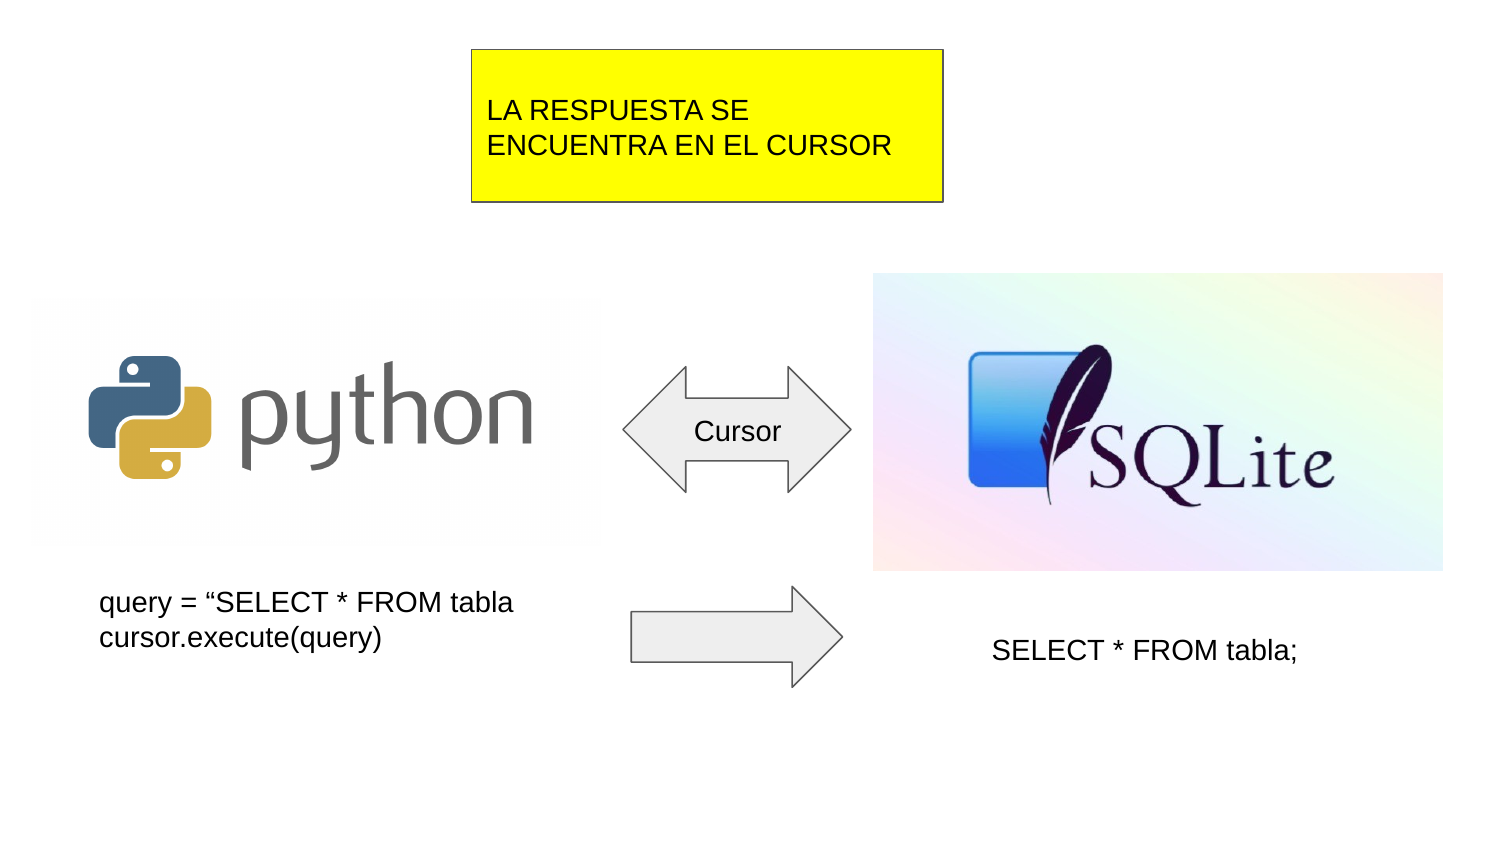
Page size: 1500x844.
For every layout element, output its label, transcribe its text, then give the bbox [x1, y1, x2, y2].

text_box SELECT * FROM tabla; [976, 616, 1401, 682]
picture [873, 273, 1443, 571]
text_box Cursor [622, 366, 851, 493]
text_box query = “SELECT * FROM tabla cursor.execute(query) [84, 567, 625, 668]
text_box LA RESPUESTA SE ENCUENTRA EN EL CURSOR [471, 49, 943, 203]
picture [31, 298, 601, 546]
text_box [631, 586, 843, 688]
